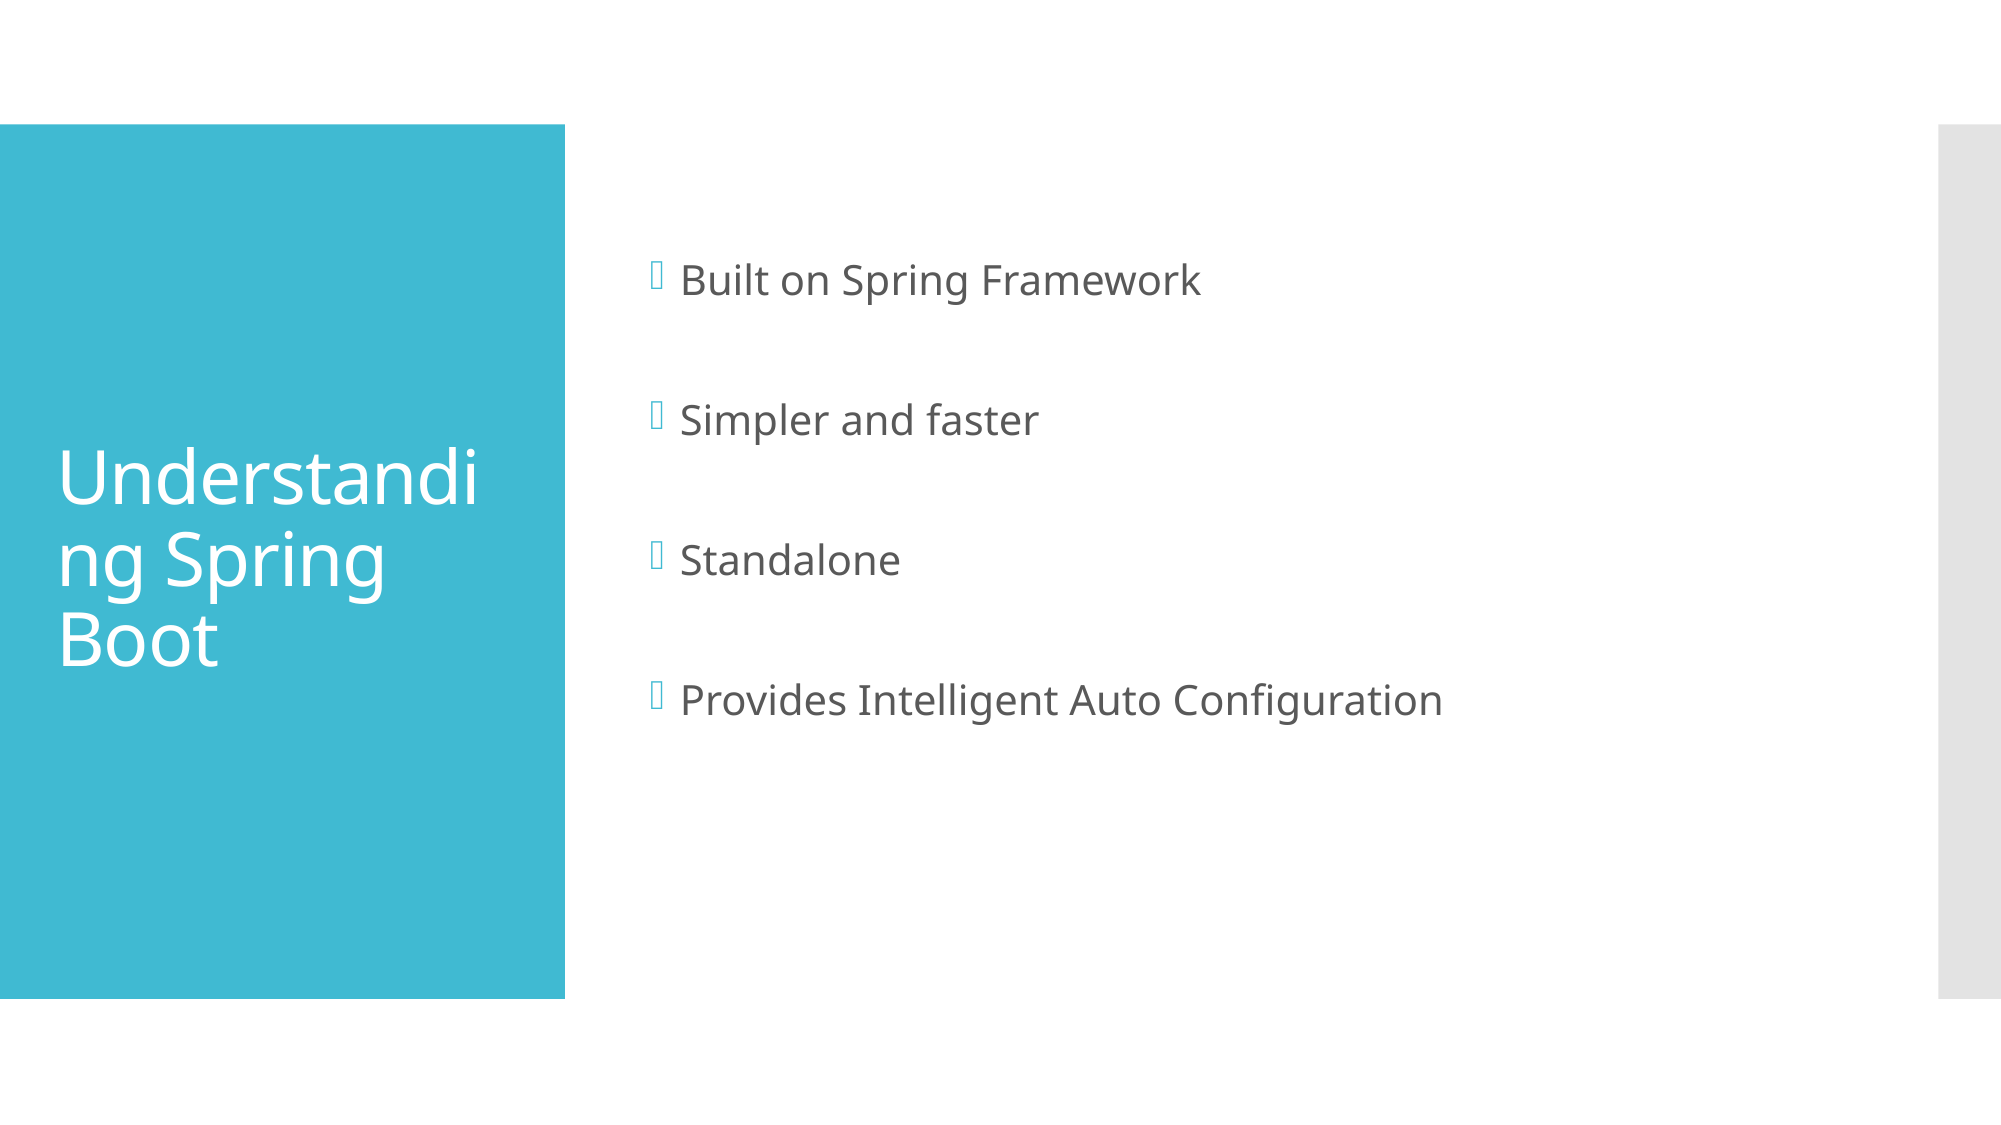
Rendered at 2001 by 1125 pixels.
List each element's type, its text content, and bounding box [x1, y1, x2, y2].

list Built on Spring Framework Simpler and faster Standalone Provides Intelligent Auto Configuration [634, 141, 1835, 982]
title Understanding Spring Boot [41, 184, 525, 940]
